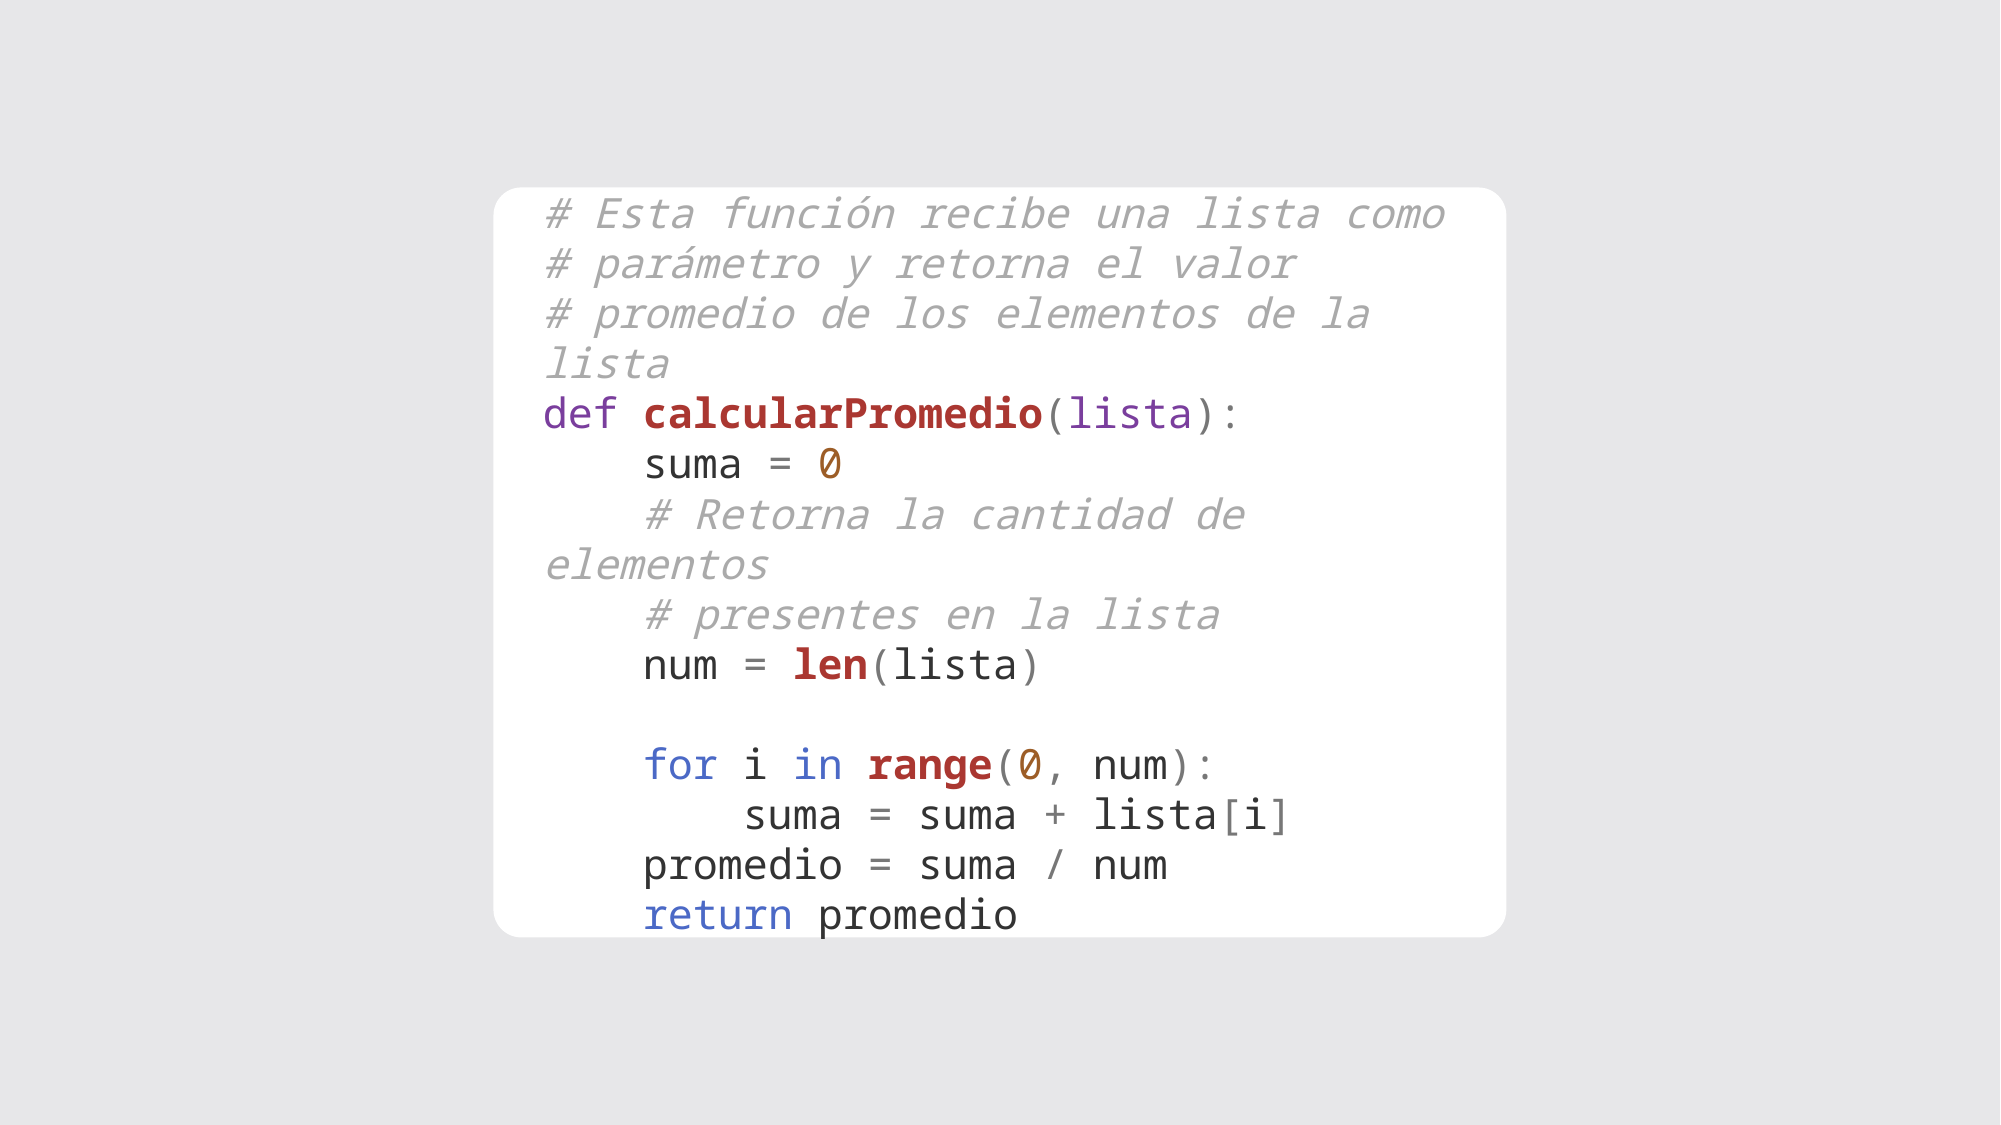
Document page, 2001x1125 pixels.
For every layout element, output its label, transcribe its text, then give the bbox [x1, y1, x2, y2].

text_box # Esta función recibe una lista como # parámetro y retorna el valor # promedio de los elementos de la lista def calcularPromedio(lista): suma = 0 # Retorna la cantidad de elementos # presentes en la lista num = len(lista) for i in range(0, num): suma = suma + lista[i] promedio = suma / num return promedio [493, 187, 1507, 938]
